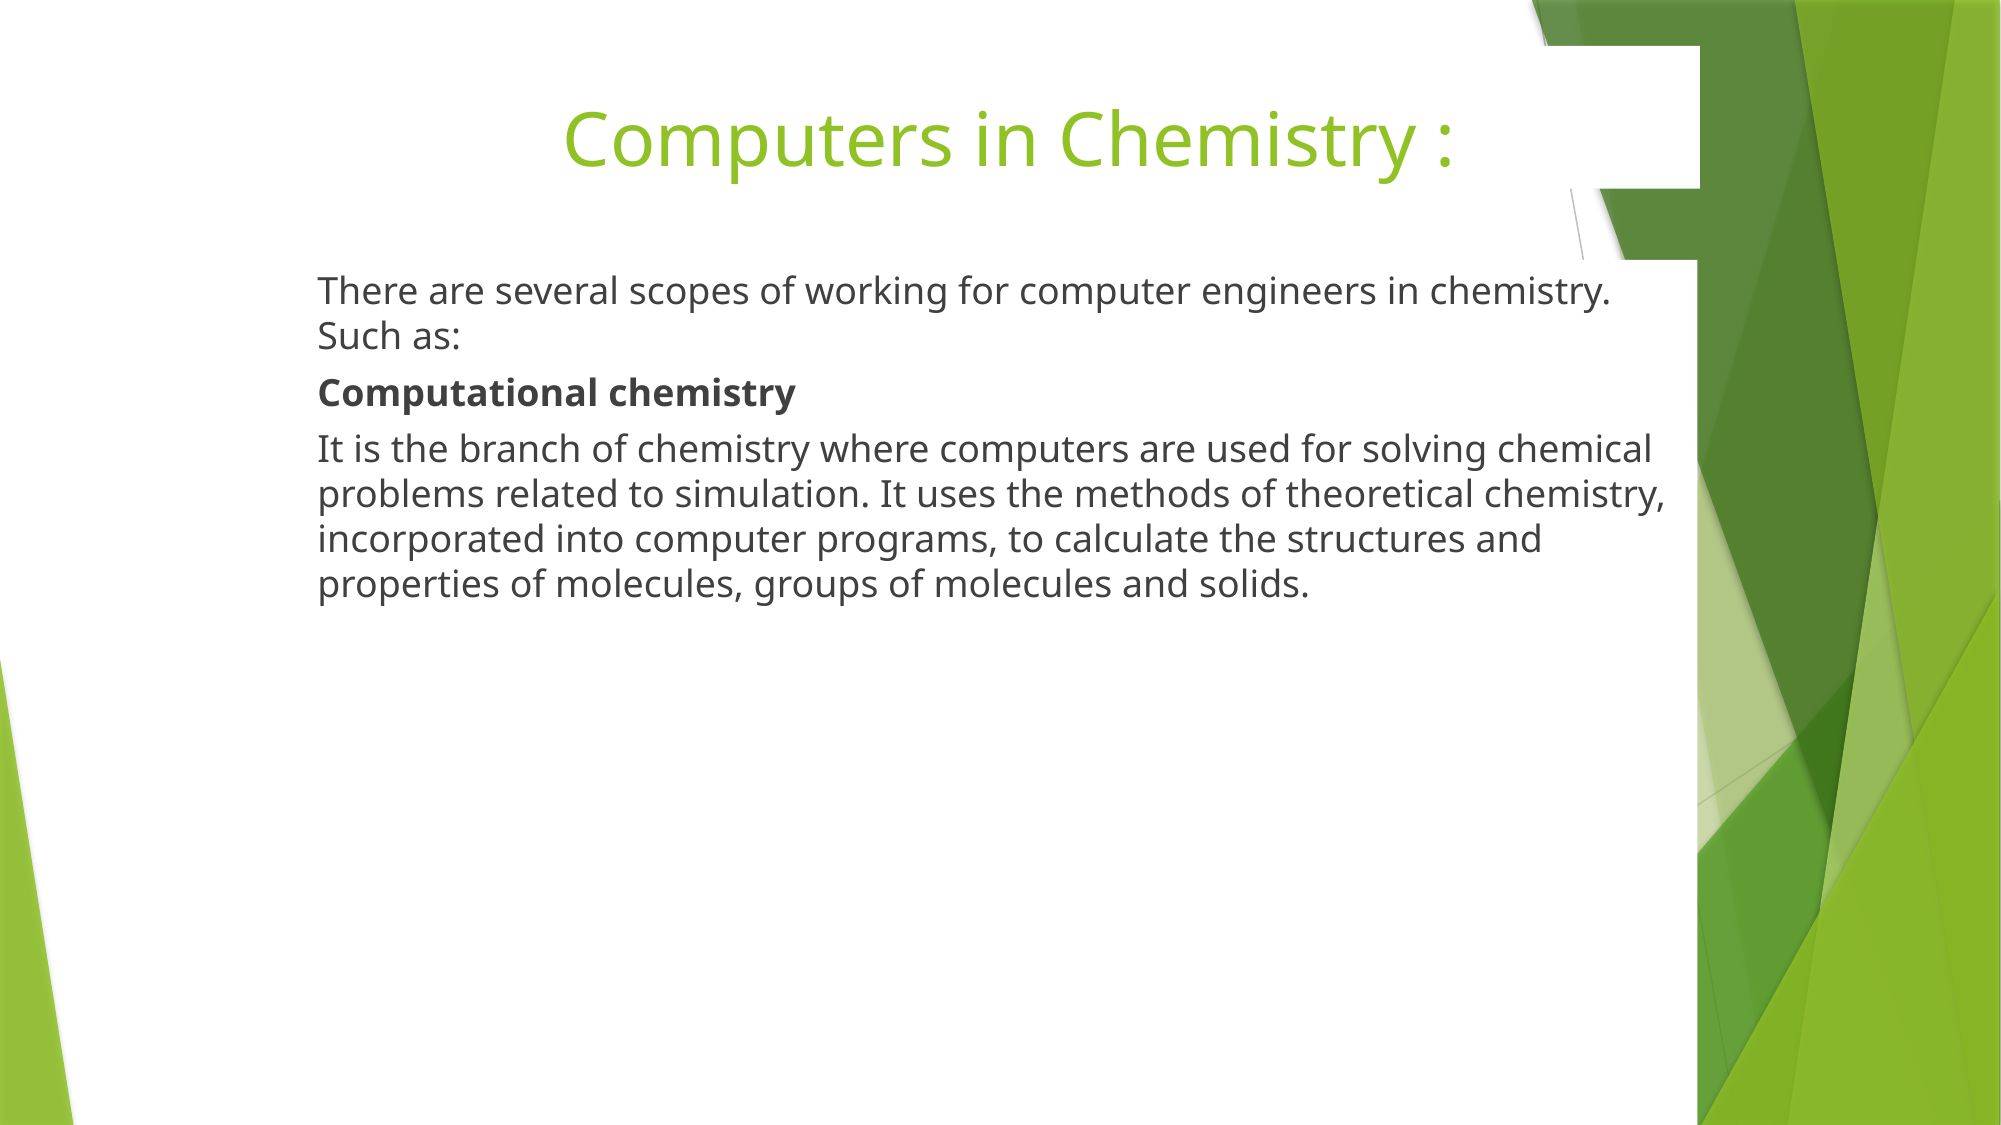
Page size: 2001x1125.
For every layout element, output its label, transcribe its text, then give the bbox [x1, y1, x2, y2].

list There are several scopes of working for computer engineers in chemistry. Such as: Computational chemistry It is the branch of chemistry where computers are used for solving chemical problems related to simulation. It uses the methods of theoretical chemistry, incorporated into computer programs, to calculate the structures and properties of molecules, groups of molecules and solids. [302, 259, 1698, 1125]
title Computers in Chemistry : [300, 45, 1700, 189]
